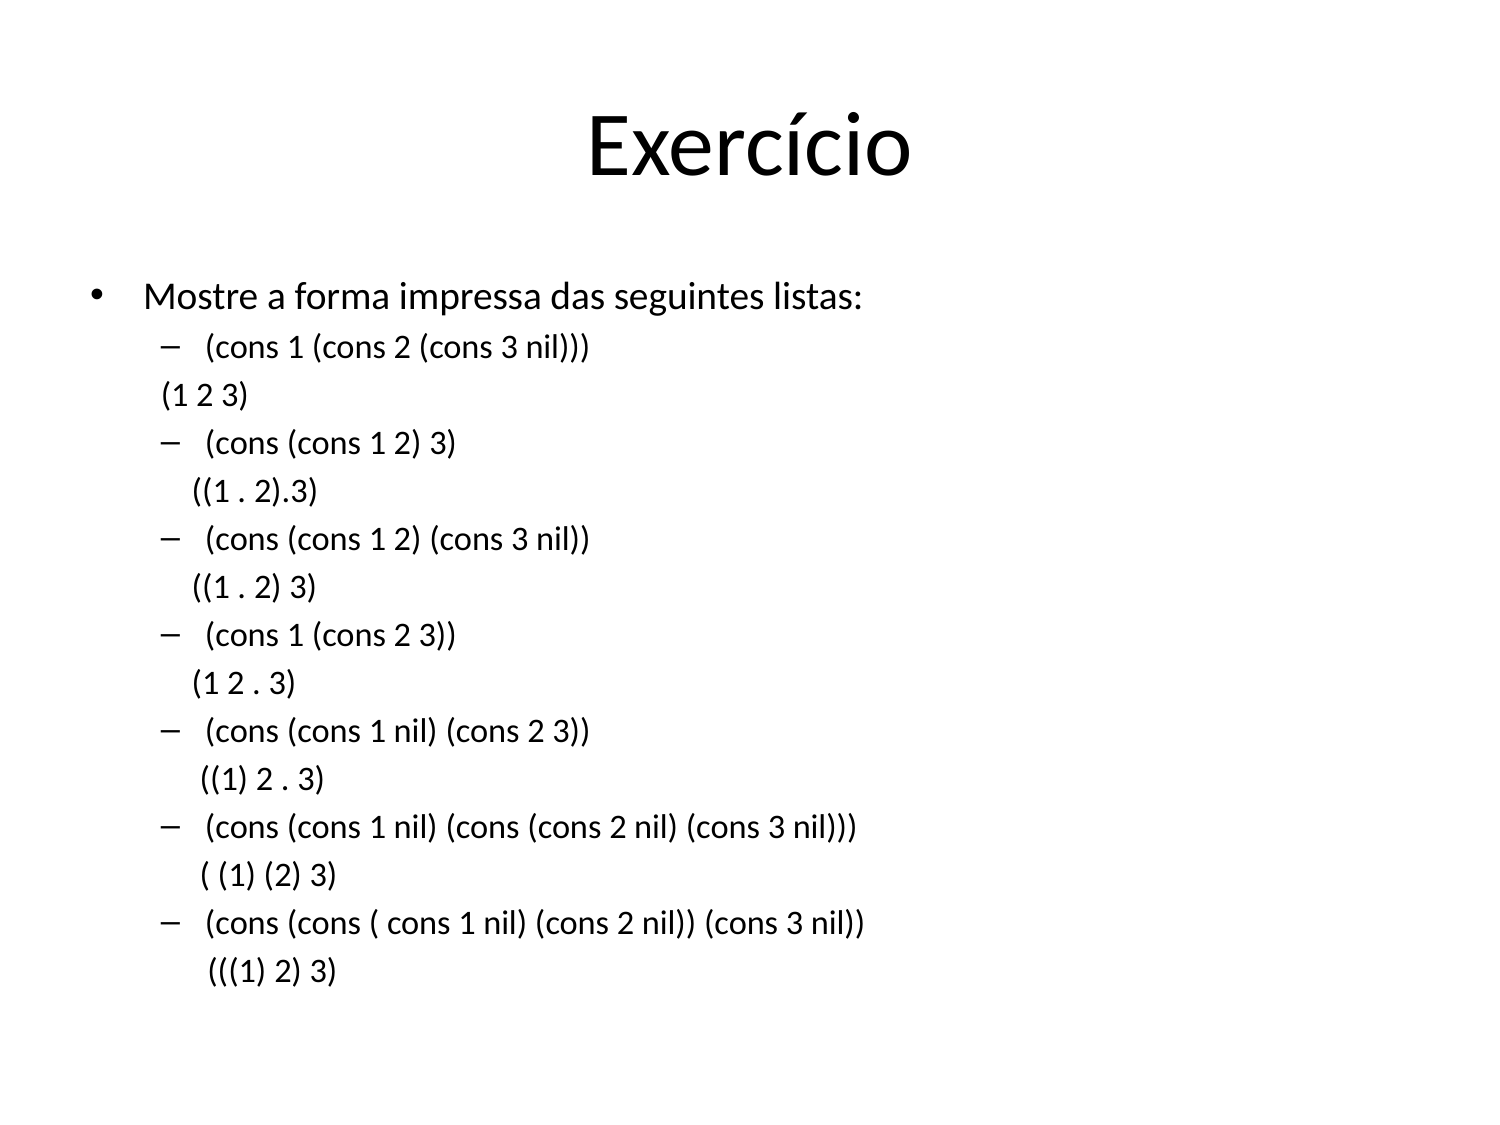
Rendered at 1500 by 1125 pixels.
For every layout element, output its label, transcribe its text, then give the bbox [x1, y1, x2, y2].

list Mostre a forma impressa das seguintes listas: (cons 1 (cons 2 (cons 3 nil))) (1 2 3) (cons (cons 1 2) 3) ((1 . 2).3) (cons (cons 1 2) (cons 3 nil)) ((1 . 2) 3) (cons 1 (cons 2 3)) (1 2 . 3) (cons (cons 1 nil) (cons 2 3)) ((1) 2 . 3) (cons (cons 1 nil) (cons (cons 2 nil) (cons 3 nil))) ( (1) (2) 3) (cons (cons ( cons 1 nil) (cons 2 nil)) (cons 3 nil)) (((1) 2) 3) [75, 262, 1425, 1005]
title Exercício [75, 45, 1425, 233]
